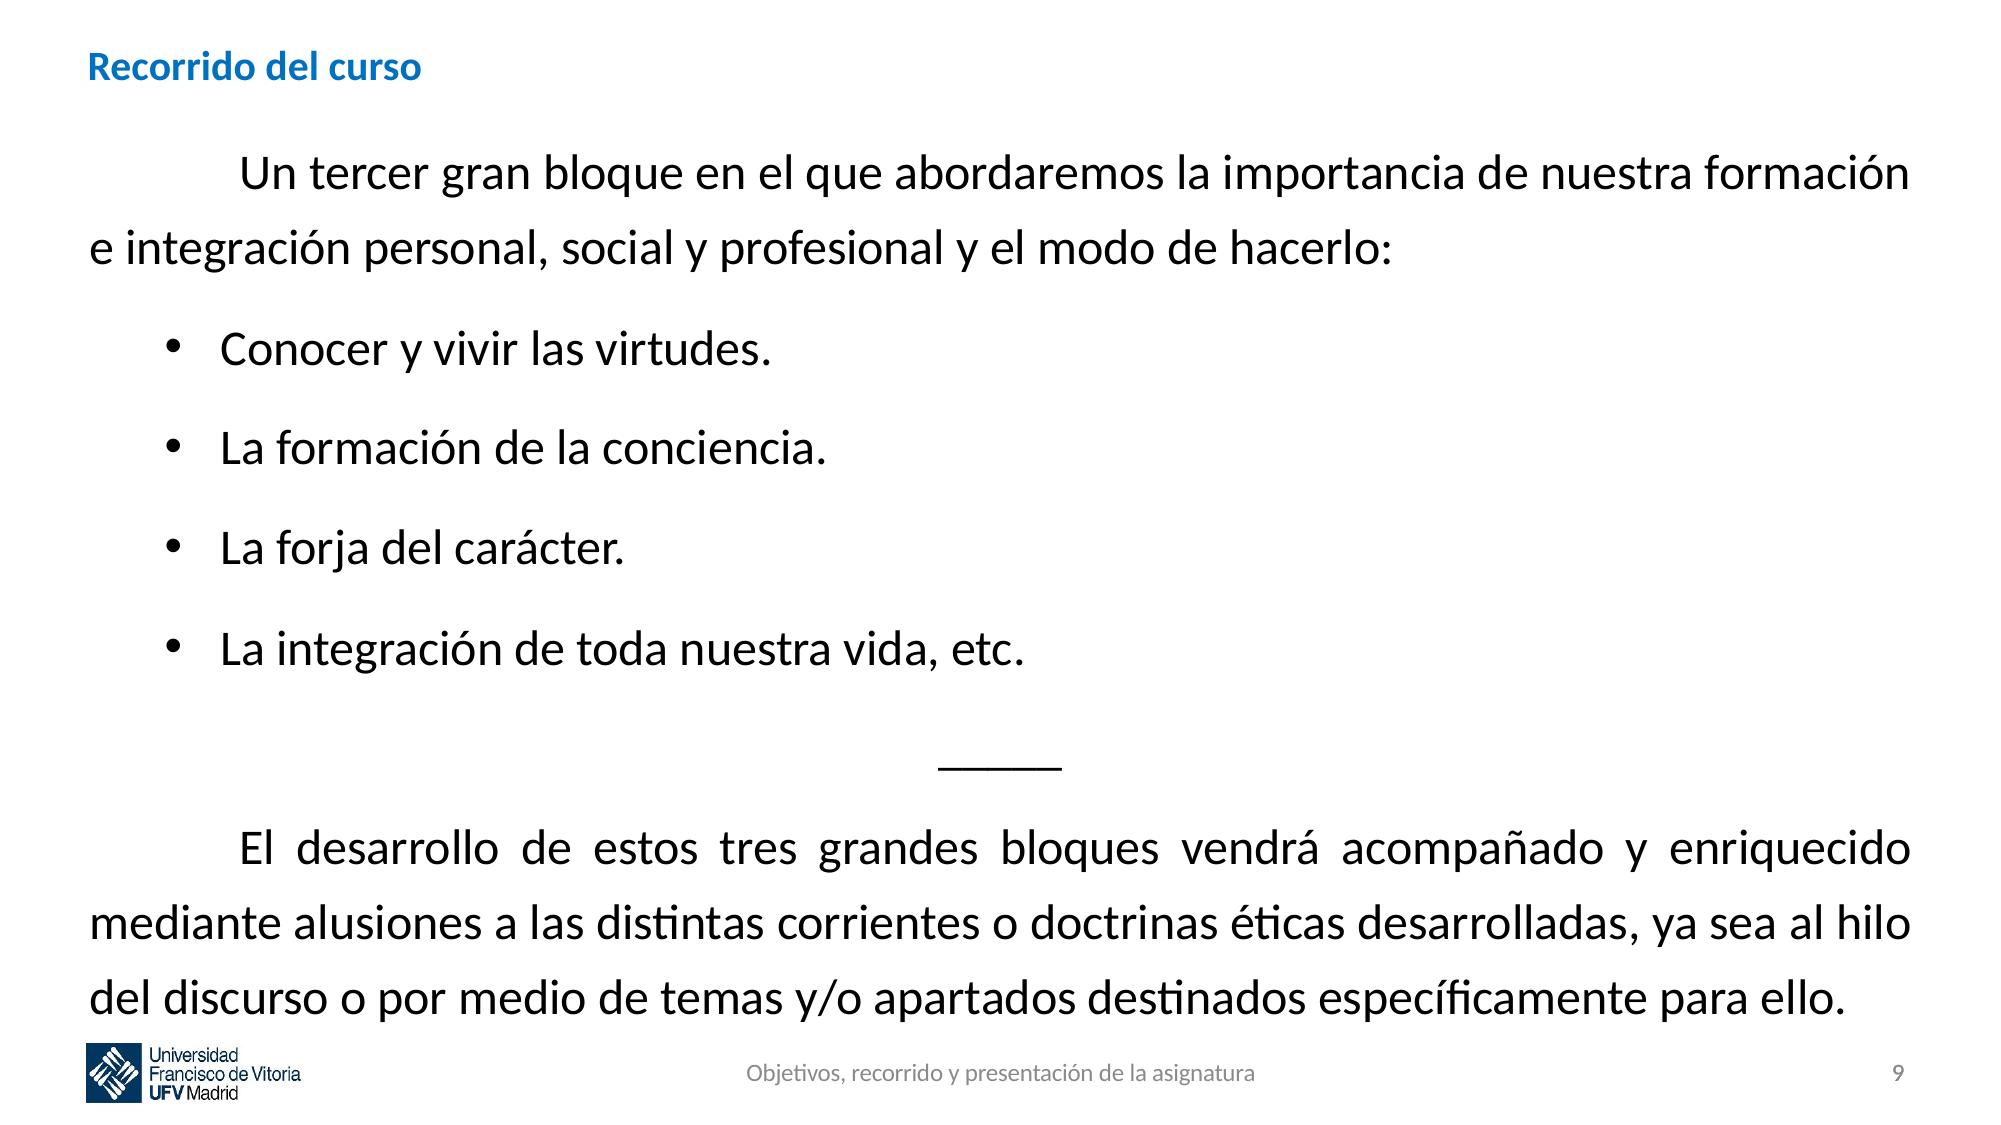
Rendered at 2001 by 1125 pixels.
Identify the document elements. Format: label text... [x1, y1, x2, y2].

picture [86, 1043, 314, 1103]
text_box Un tercer gran bloque en el que abordaremos la importancia de nuestra formación e integración personal, social y profesional y el modo de hacerlo: Conocer y vivir las virtudes. La formación de la conciencia. La forja del carácter. La integración de toda nuestra vida, etc. _____ El desarrollo de estos tres grandes bloques vendrá acompañado y enriquecido mediante alusiones a las distintas corrientes o doctrinas éticas desarrolladas, ya sea al hilo del discurso o por medio de temas y/o apartados destinados específicamente para ello. [87, 124, 1913, 1025]
footer Objetivos, recorrido y presentación de la asignatura [691, 1060, 1309, 1086]
title Recorrido del curso [87, 39, 1913, 84]
